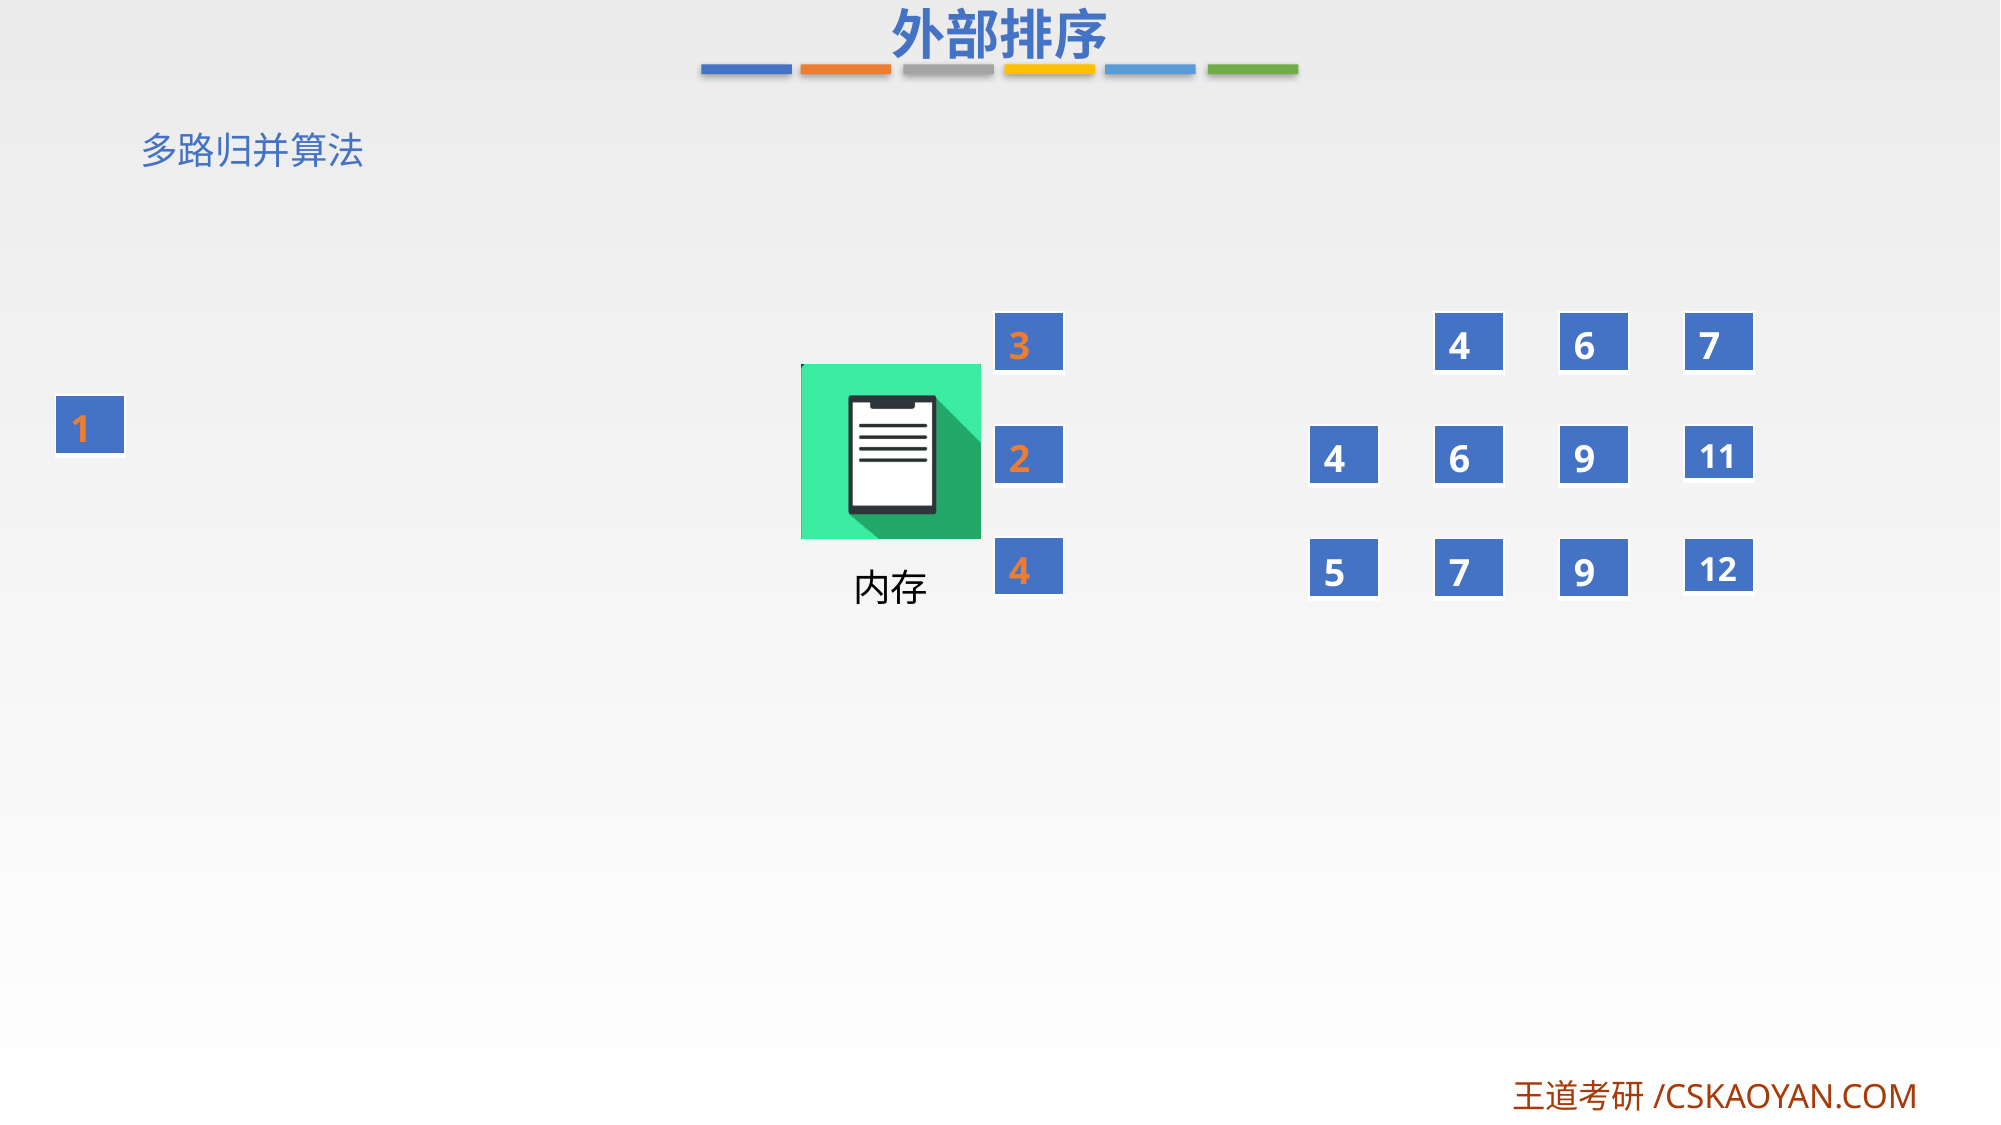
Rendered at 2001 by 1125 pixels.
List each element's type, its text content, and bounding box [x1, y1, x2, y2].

table_header 12 [1685, 539, 1753, 591]
footer 王道考研/CSKAOYAN.COM [1430, 1065, 2000, 1125]
table_header 2 [995, 426, 1063, 483]
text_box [701, 64, 1299, 75]
table_header 1 [56, 396, 124, 453]
table_header 9 [1560, 426, 1628, 483]
table_header 5 [1310, 539, 1378, 596]
table_header 7 [1435, 539, 1503, 596]
table_header 4 [995, 538, 1063, 594]
table_header 7 [1685, 313, 1753, 370]
table_header 4 [1435, 313, 1503, 370]
table_header 9 [1560, 539, 1628, 596]
text_box 多路归并算法 [125, 119, 382, 180]
table_header 3 [995, 313, 1063, 370]
table_header 6 [1560, 313, 1628, 370]
text_box 外部排序 [653, 1, 1347, 74]
table_header 6 [1435, 426, 1503, 483]
table_header 4 [1310, 426, 1378, 483]
table_header 11 [1685, 426, 1753, 478]
text_box 内存 [838, 556, 953, 616]
picture [801, 364, 981, 539]
